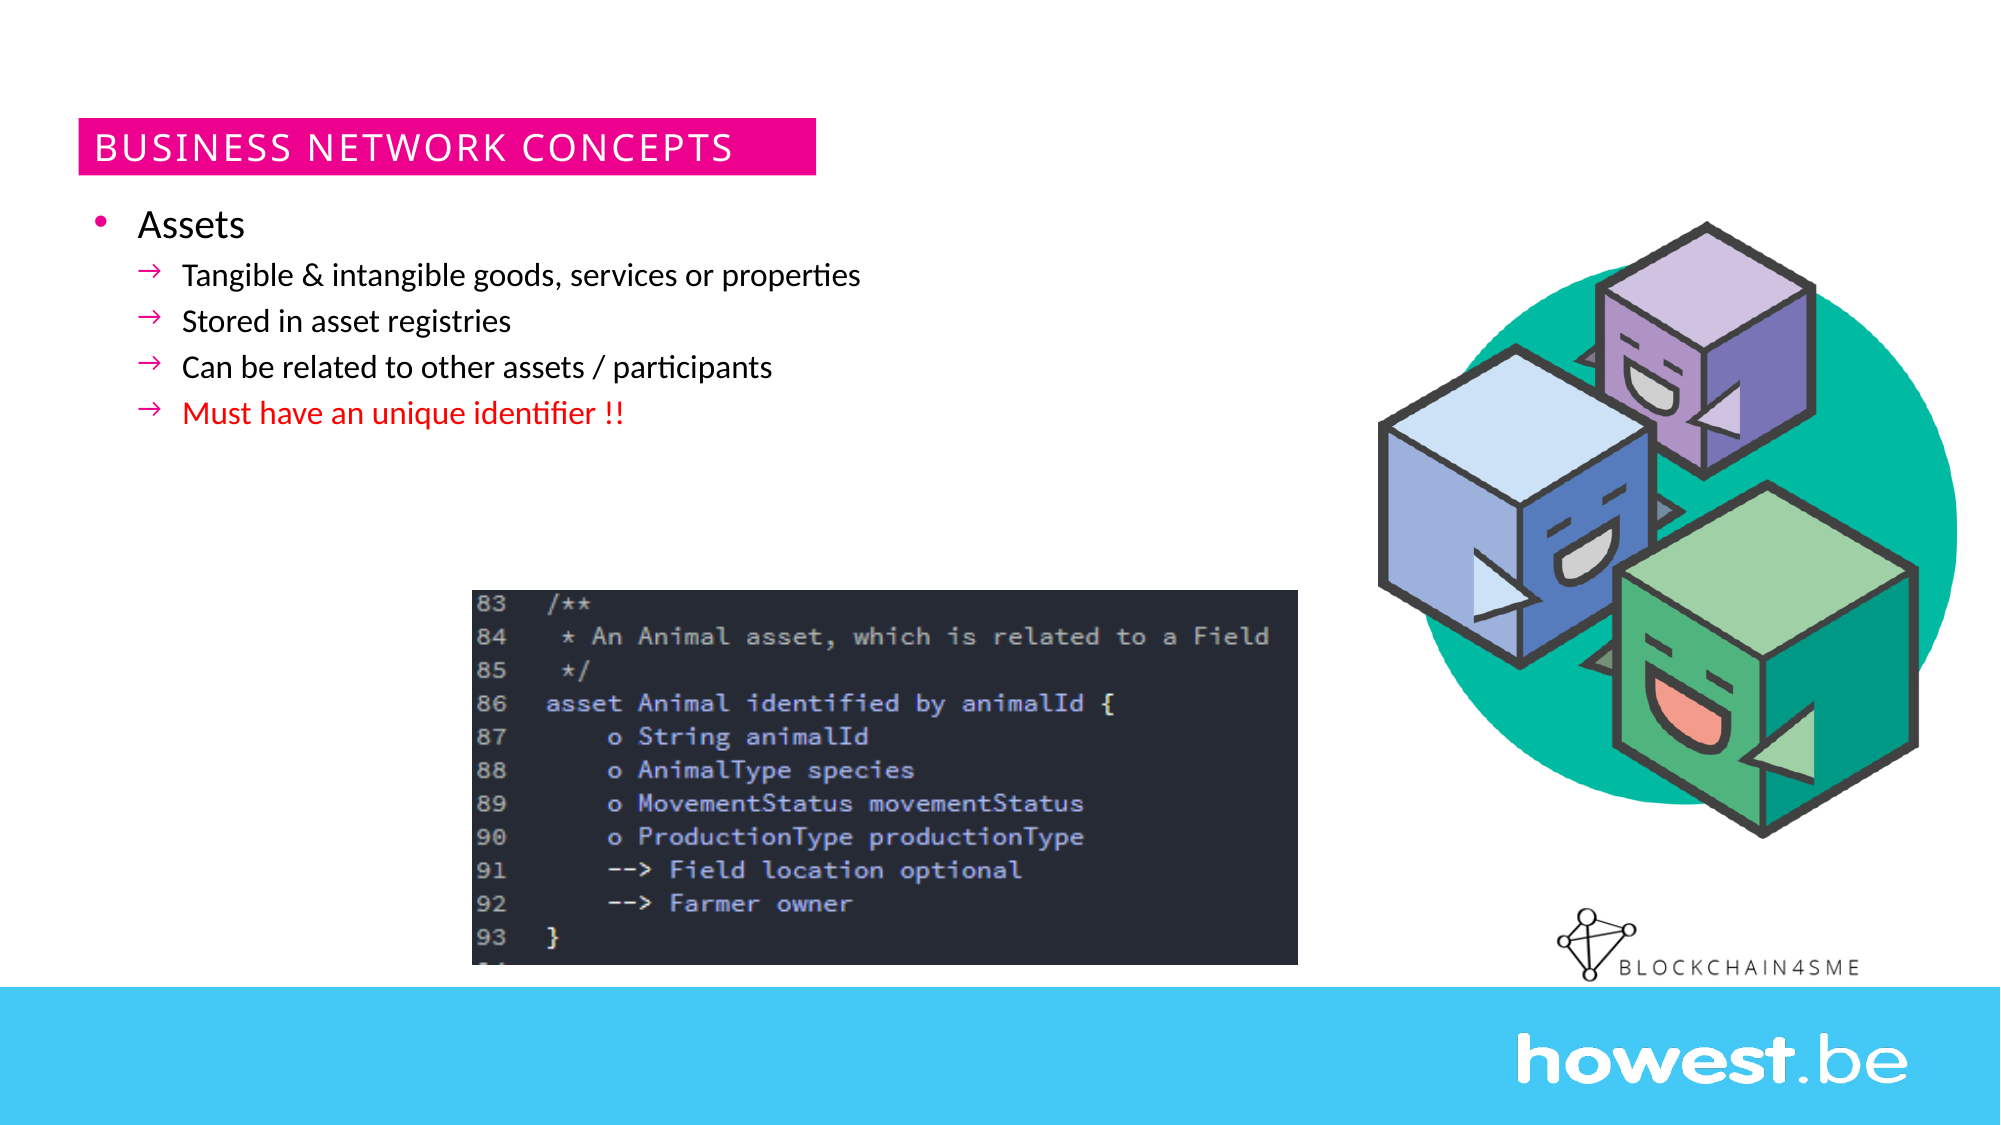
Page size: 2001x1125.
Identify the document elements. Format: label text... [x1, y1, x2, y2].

picture [1456, 1000, 1960, 1125]
list Assets Tangible & intangible goods, services or properties Stored in asset registries Can be related to other assets / participants Must have an unique identifier !! [78, 188, 1298, 965]
list Business network concepts [78, 118, 817, 176]
picture [472, 590, 1298, 965]
picture [1551, 901, 1865, 987]
picture [1378, 221, 1957, 839]
